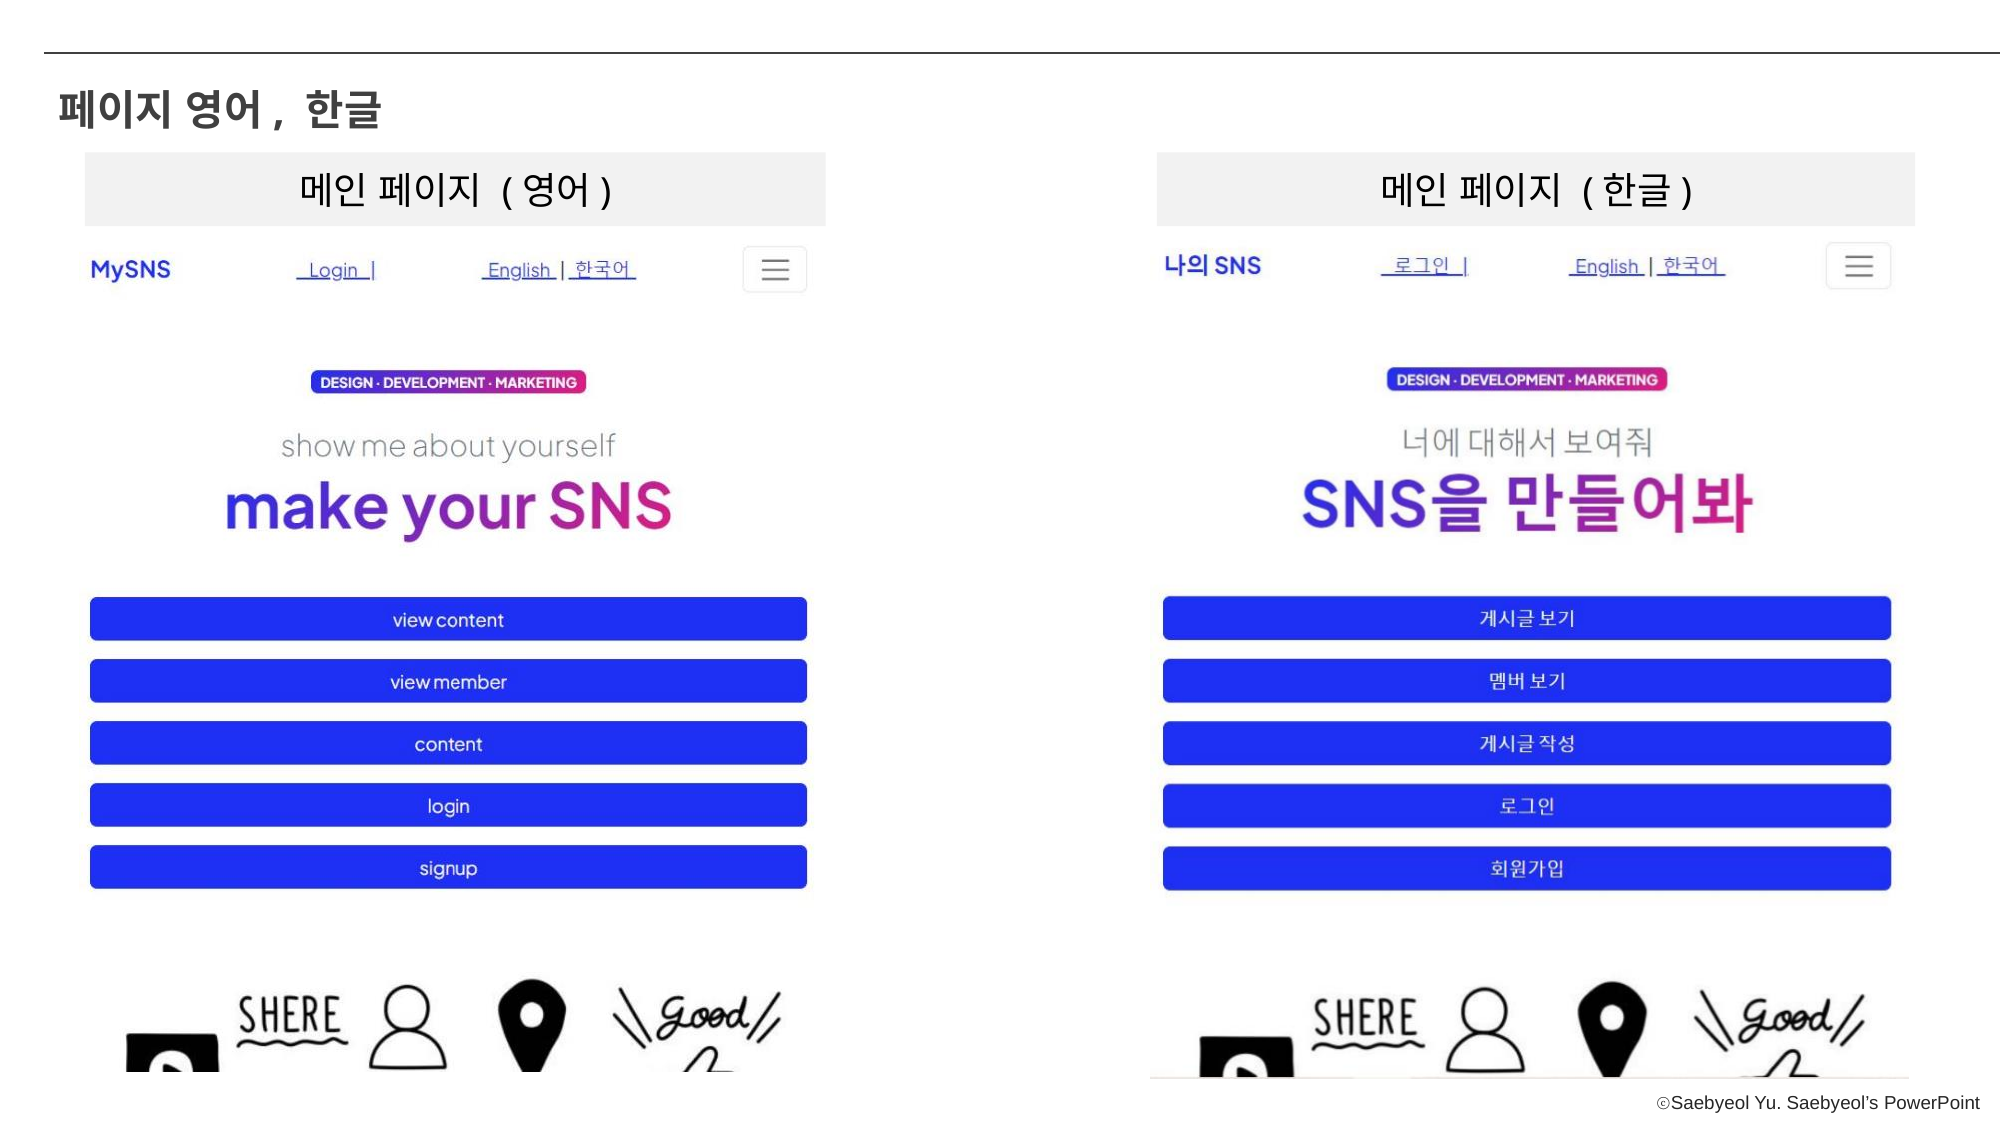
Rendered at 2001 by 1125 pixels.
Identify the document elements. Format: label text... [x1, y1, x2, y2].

picture [79, 236, 831, 1072]
text_box 메인 페이지 (영어) [84, 151, 827, 227]
text_box 페이지 영어, 한글 [43, 76, 444, 141]
picture [1150, 232, 1909, 1079]
text_box 메인 페이지 (한글) [1156, 151, 1916, 227]
